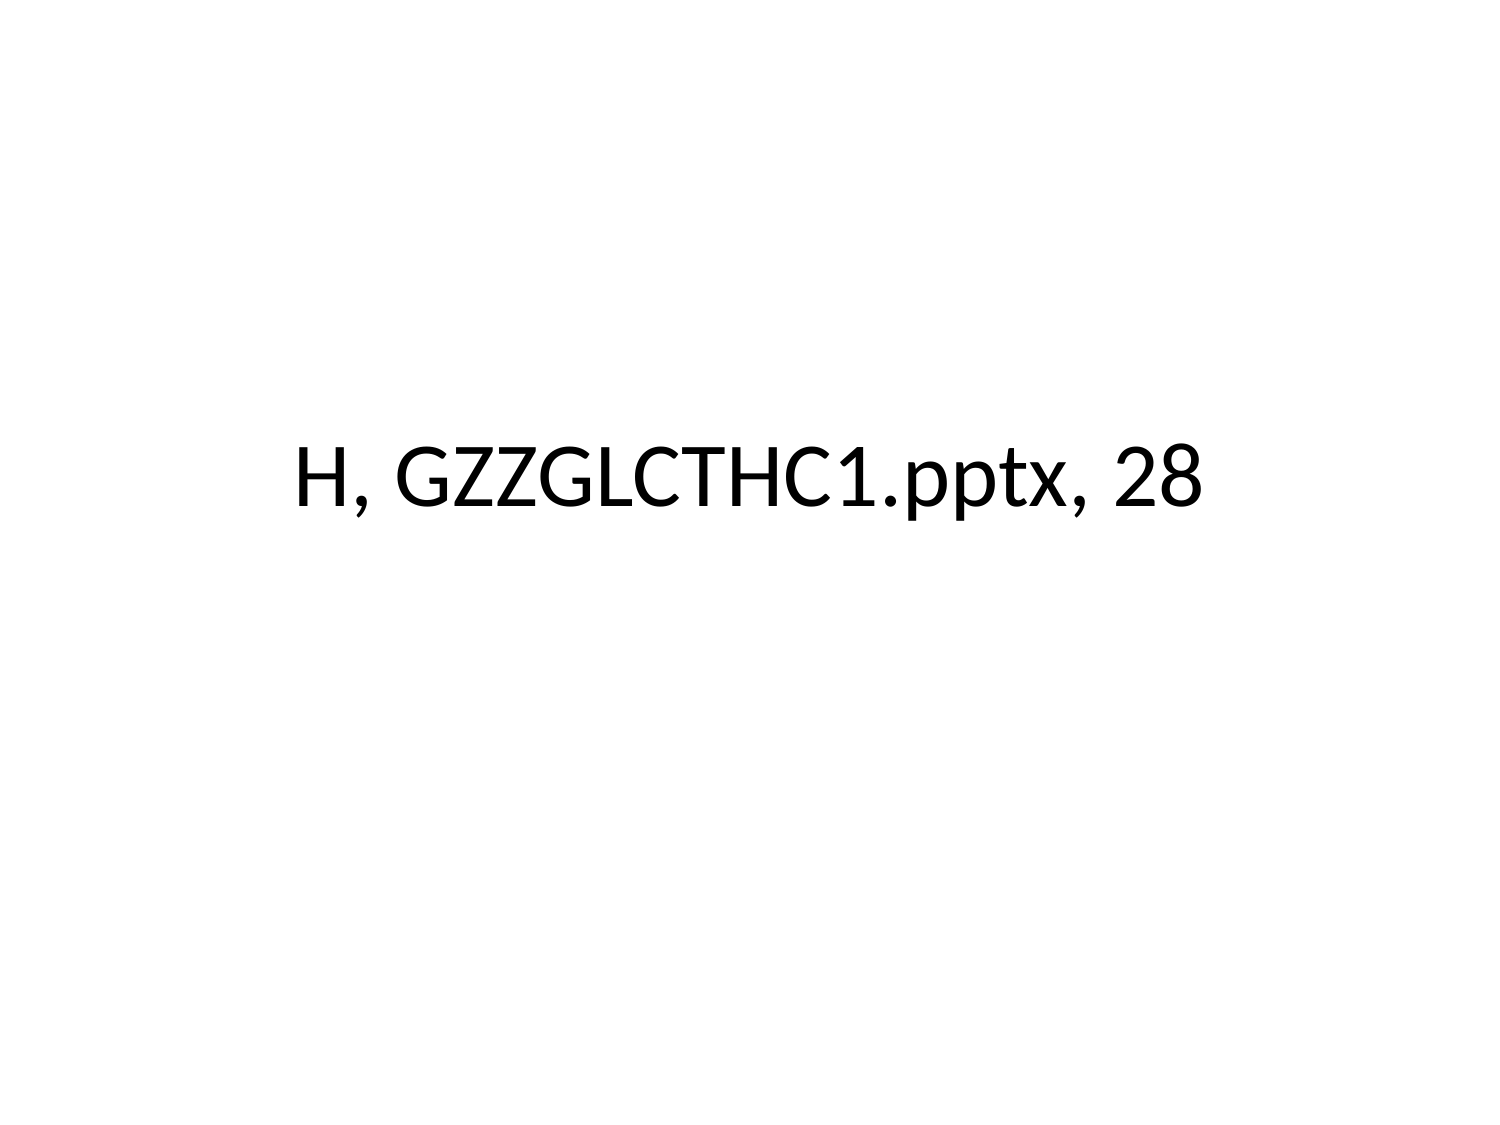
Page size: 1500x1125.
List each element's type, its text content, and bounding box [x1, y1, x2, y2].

title H, GZZGLCTHC1.pptx, 28 [112, 349, 1388, 591]
